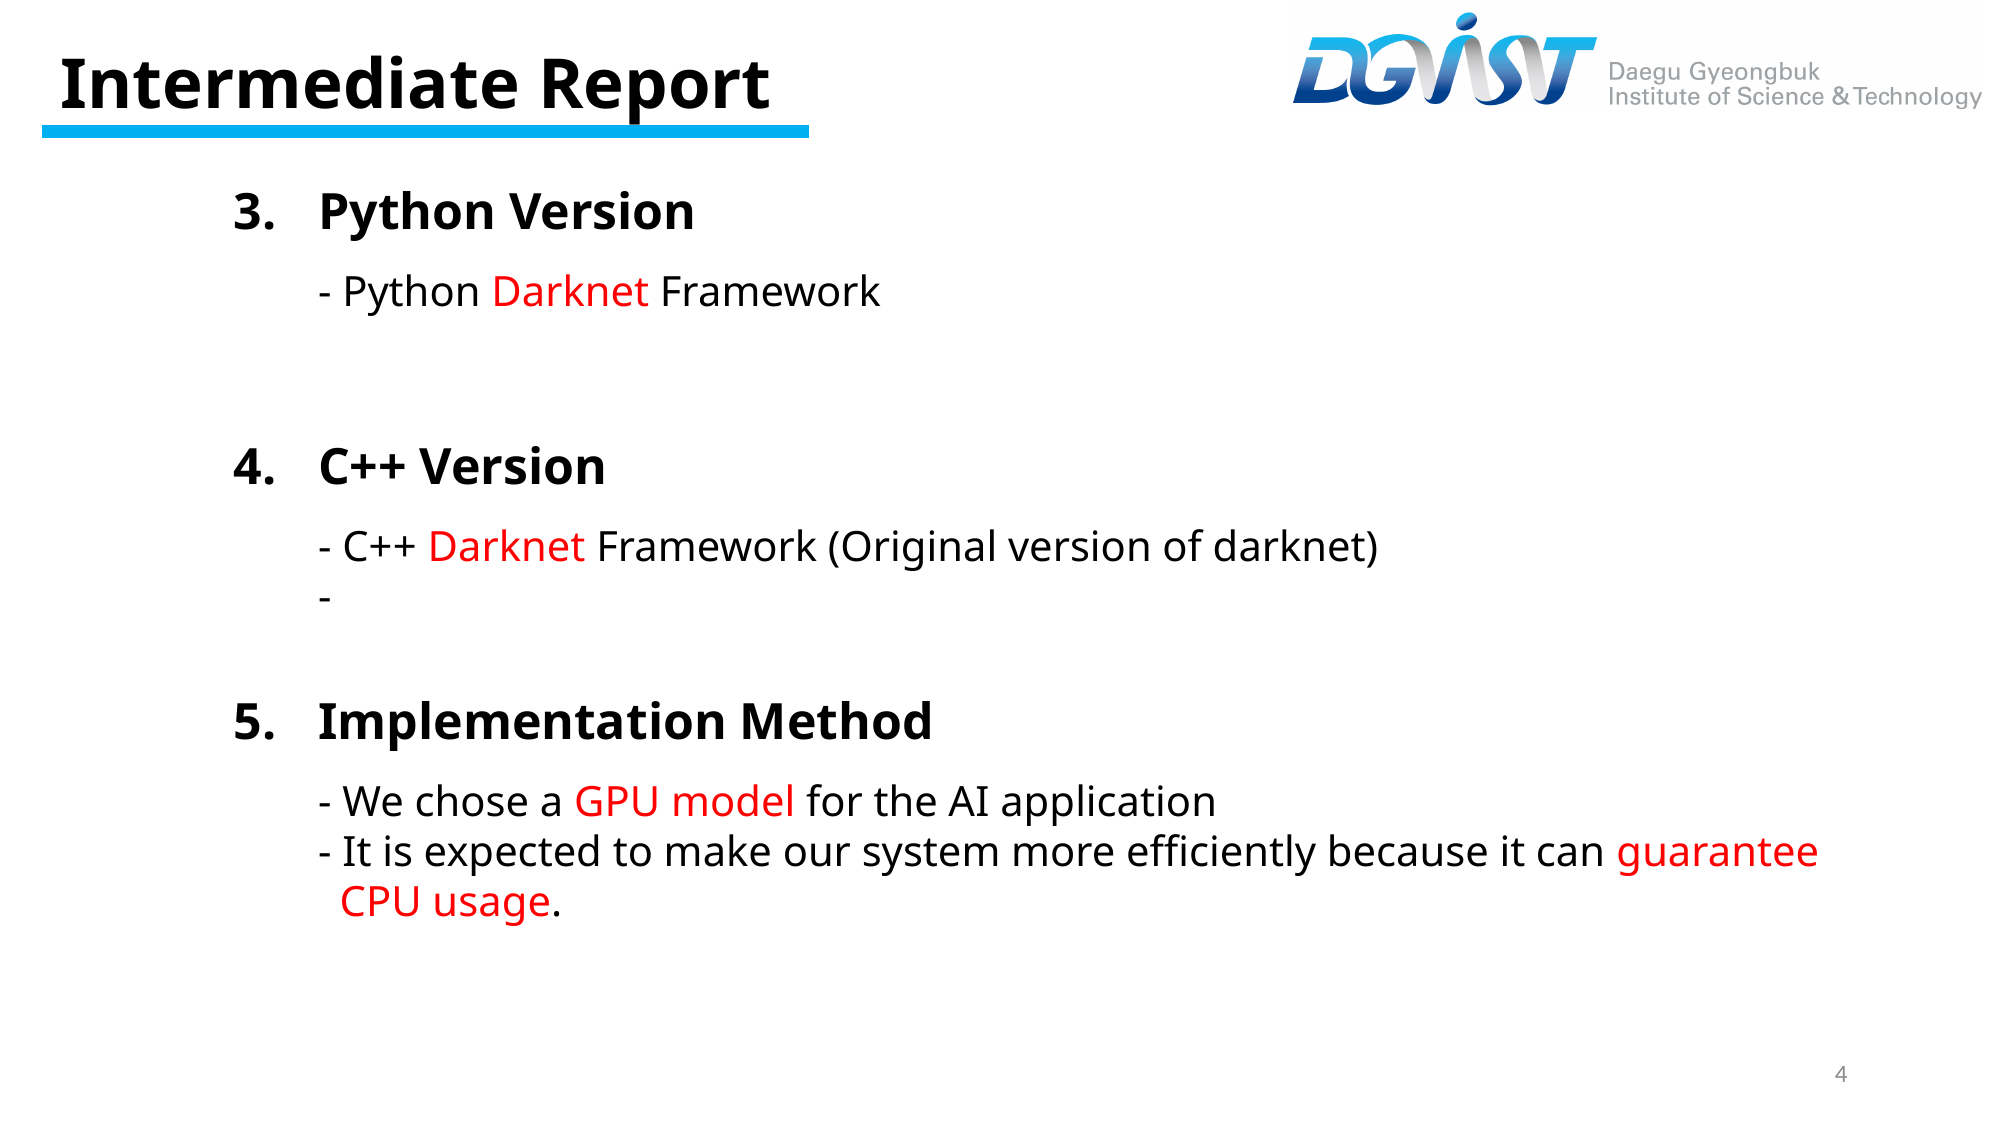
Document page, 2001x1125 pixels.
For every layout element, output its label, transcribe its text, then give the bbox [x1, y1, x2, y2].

slide_number 4 [1412, 1042, 1863, 1103]
text_box Python Version - Python Darknet Framework C++ Version - C++ Darknet Framework (Original version of darknet) - Implementation Method - We chose a GPU model for the AI application - It is expected to make our system more efficiently because it can guarantee CPU usage. [218, 172, 1863, 1003]
title Intermediate Report [24, 24, 809, 132]
picture [1293, 0, 1982, 109]
